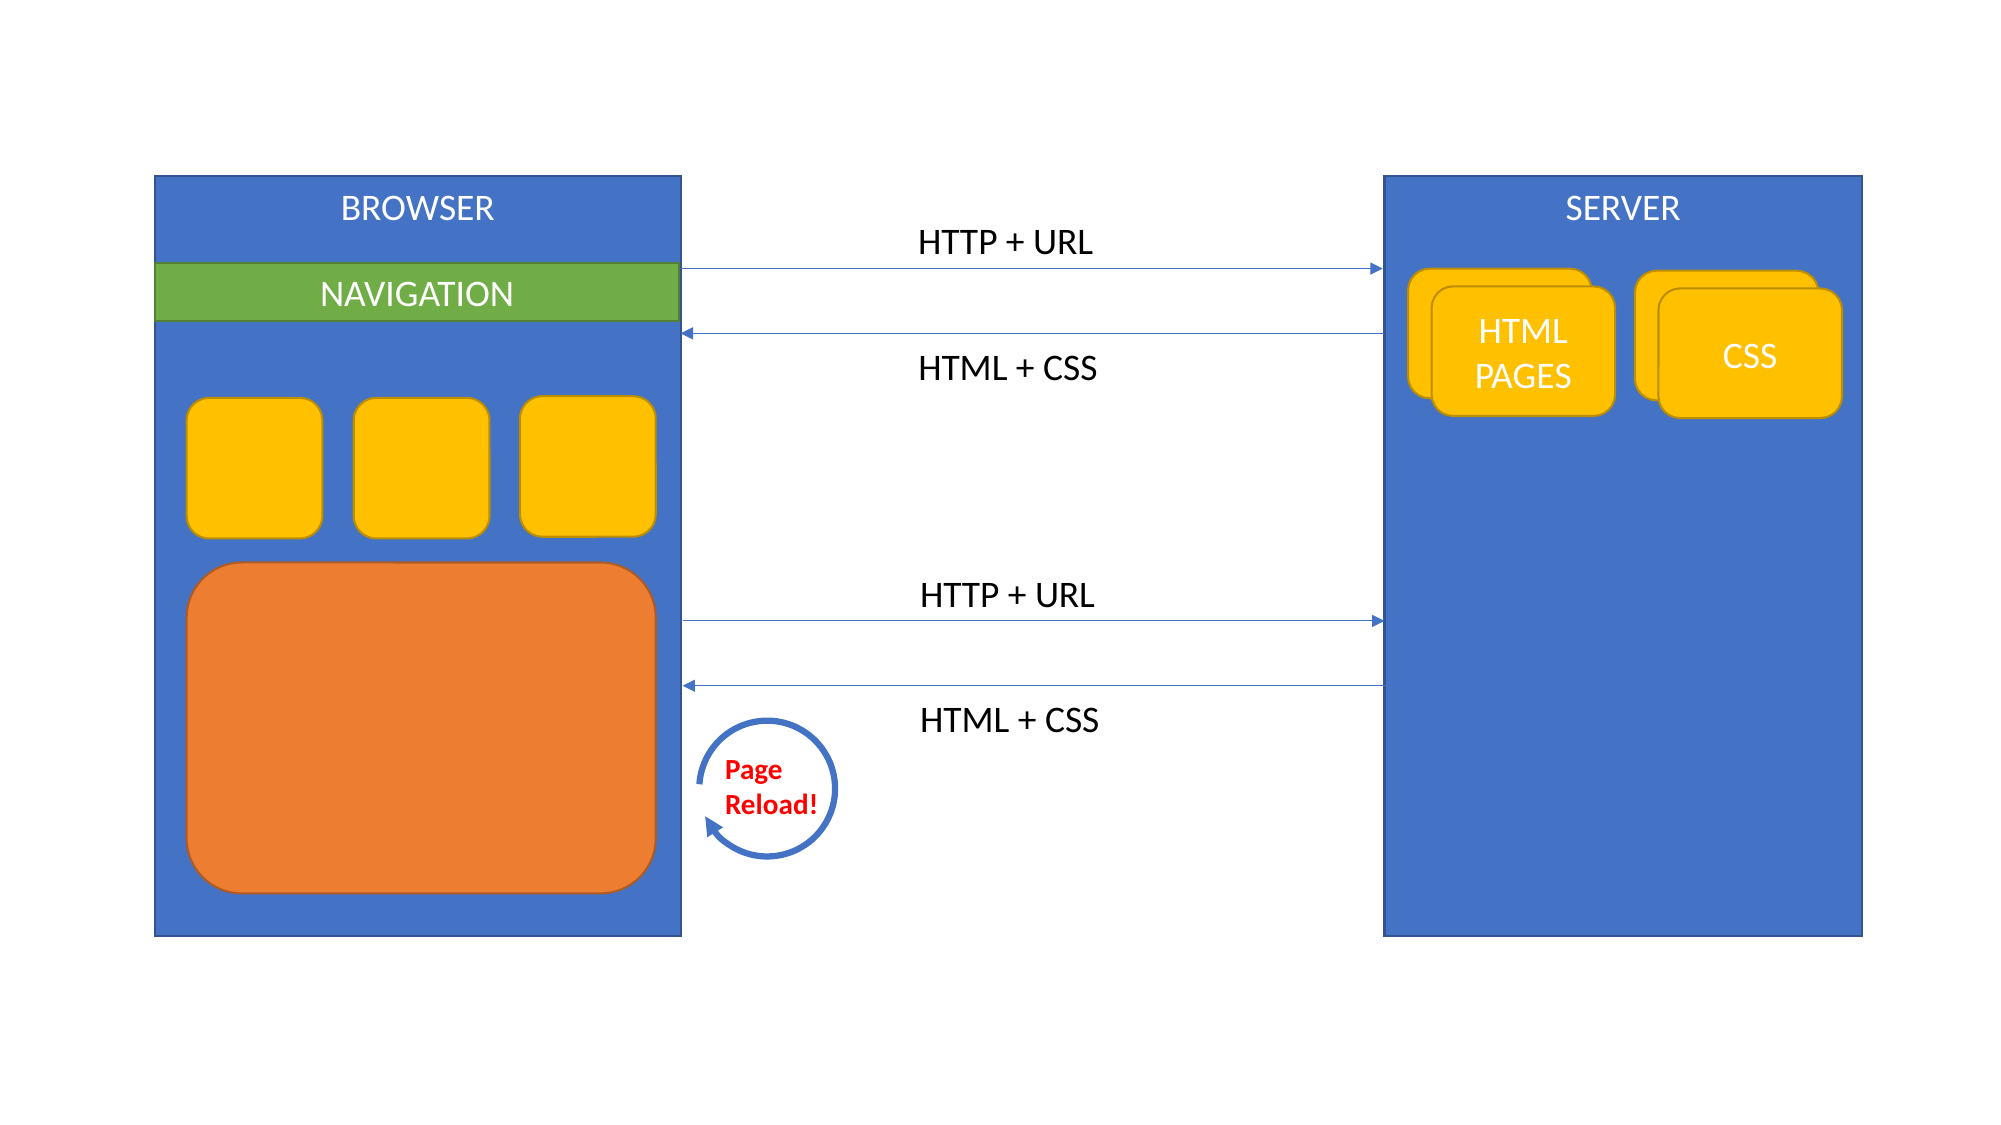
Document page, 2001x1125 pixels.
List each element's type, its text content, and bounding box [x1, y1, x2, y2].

text_box [352, 396, 491, 540]
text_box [699, 720, 836, 857]
text_box [518, 395, 657, 538]
text_box [185, 396, 324, 540]
text_box NAVIGATION [154, 262, 680, 322]
text_box BROWSER [154, 269, 682, 937]
text_box HTML + CSS [905, 687, 1124, 748]
text_box [185, 561, 657, 895]
text_box HTTP + URL [905, 562, 1111, 620]
text_box SERVER [1383, 175, 1863, 937]
text_box HTTP + URL [903, 210, 1109, 268]
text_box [1634, 270, 1842, 419]
text_box BROWSER [154, 175, 682, 268]
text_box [1408, 268, 1616, 416]
text_box HTML + CSS [903, 335, 1122, 396]
